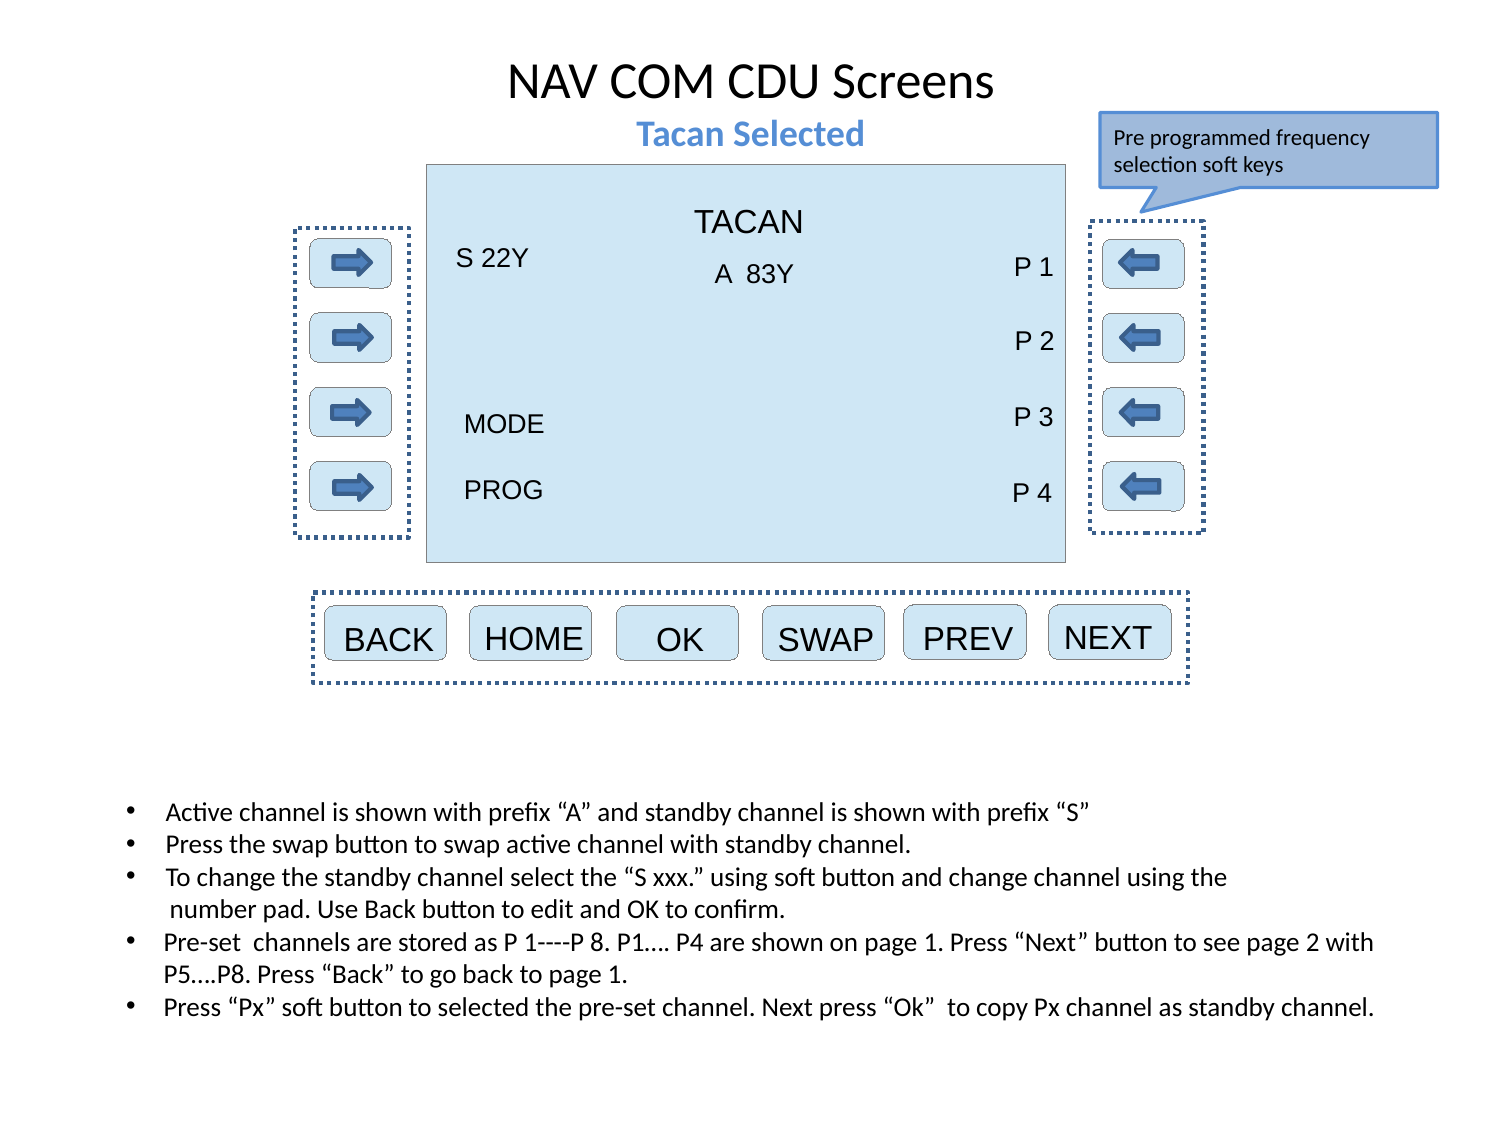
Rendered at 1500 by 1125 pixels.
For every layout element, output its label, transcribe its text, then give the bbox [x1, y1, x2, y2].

text_box P 2 [1001, 316, 1069, 363]
text_box A 83Y [701, 249, 808, 296]
text_box [331, 248, 374, 277]
text_box TACAN [680, 193, 818, 247]
text_box P 3 [1000, 392, 1068, 439]
text_box [332, 473, 374, 502]
title NAV COM CDU Screens Tacan Selected [76, 29, 1426, 233]
text_box [293, 226, 411, 540]
text_box P 1 [1000, 242, 1068, 289]
text_box PROG [450, 465, 557, 512]
text_box [1119, 471, 1162, 501]
text_box Active channel is shown with prefix “A” and standby channel is shown with prefix “S” Press the swap button to swap active channel with standby channel. To change the standby channel select the “S xxx.” using soft button and change channel using the number pad. Use Back button to edit and OK to confirm. Pre-set channels are stored as P 1----P 8. P1…. P4 are shown on page 1. Press “Next” button to see page 2 with P5….P8. Press “Back” to go back to page 1. Press “Px” soft button to selected the pre-set channel. Next press “Ok” to copy Px channel as standby channel. [112, 787, 1460, 1029]
text_box Pre programmed frequency selection soft keys [1097, 110, 1440, 215]
text_box [1118, 323, 1161, 352]
text_box [426, 164, 1066, 563]
text_box NEXT [1050, 609, 1167, 663]
text_box [1117, 248, 1160, 277]
text_box [1118, 398, 1161, 427]
text_box [311, 590, 1190, 685]
text_box [1088, 219, 1206, 535]
text_box MODE [450, 399, 559, 446]
text_box [330, 398, 372, 427]
text_box [332, 323, 374, 352]
text_box PREV [909, 610, 1028, 664]
text_box [1048, 604, 1172, 658]
text_box P 4 [998, 468, 1066, 515]
text_box [903, 604, 1026, 659]
text_box S 22Y [442, 233, 543, 280]
